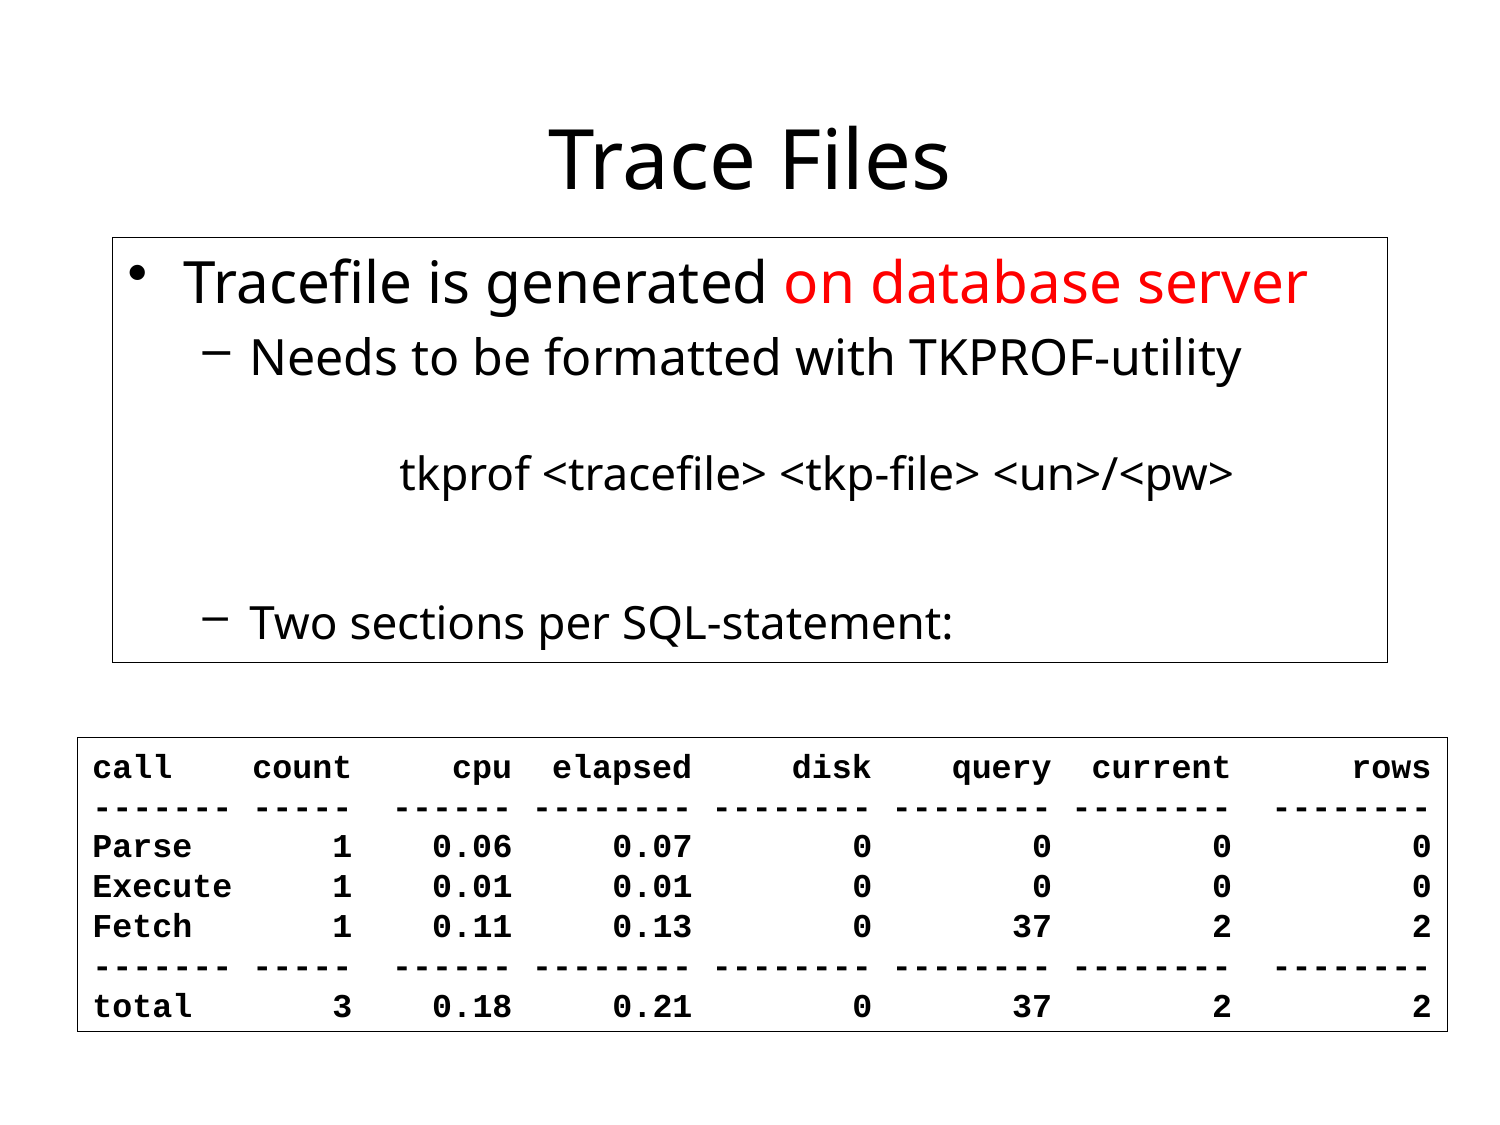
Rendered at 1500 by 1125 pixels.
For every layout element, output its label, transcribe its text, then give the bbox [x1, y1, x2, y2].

list Tracefile is generated on database server Needs to be formatted with TKPROF-utility tkprof <tracefile> <tkp-file> <un>/<pw> Two sections per SQL-statement: [112, 237, 1388, 663]
text_box call count cpu elapsed disk query current rows ------- ----- ------ -------- -------- -------- -------- -------- Parse 1 0.06 0.07 0 0 0 0 Execute 1 0.01 0.01 0 0 0 0 Fetch 1 0.11 0.13 0 37 2 2 ------- ----- ------ -------- -------- -------- -------- -------- total 3 0.18 0.21 0 37 2 2 [77, 737, 1448, 1032]
title Trace Files [112, 99, 1388, 213]
